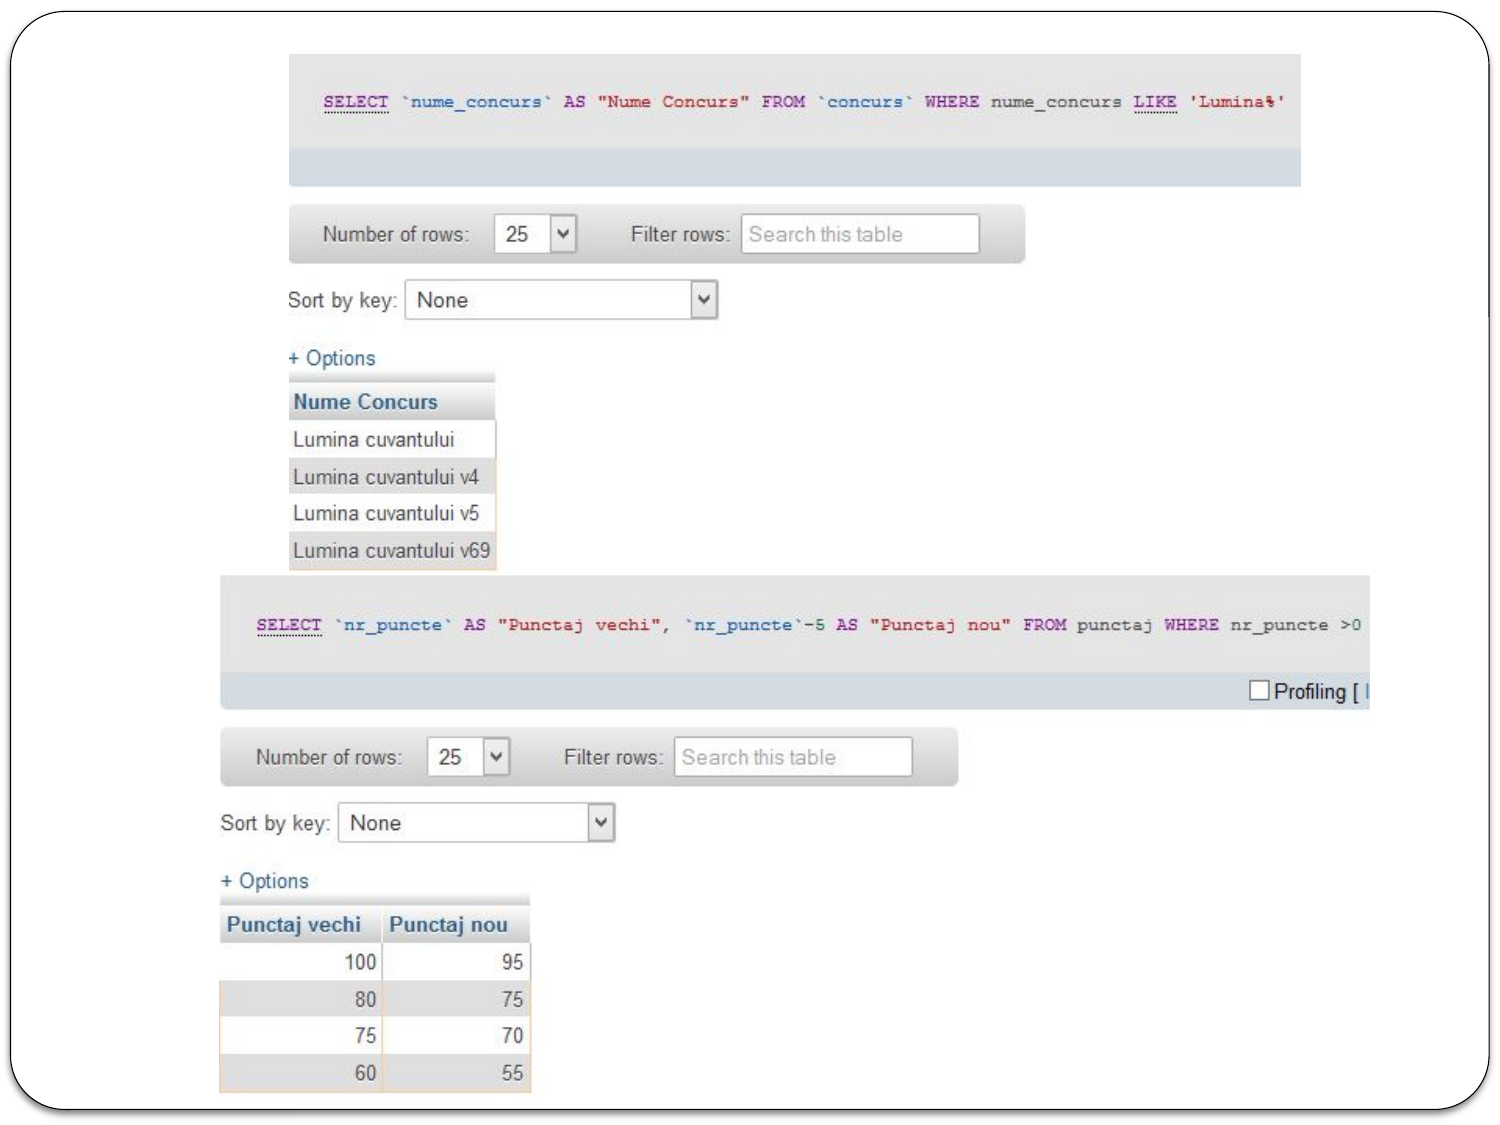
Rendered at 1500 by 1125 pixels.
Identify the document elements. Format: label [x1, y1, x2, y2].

picture [219, 54, 1370, 1099]
